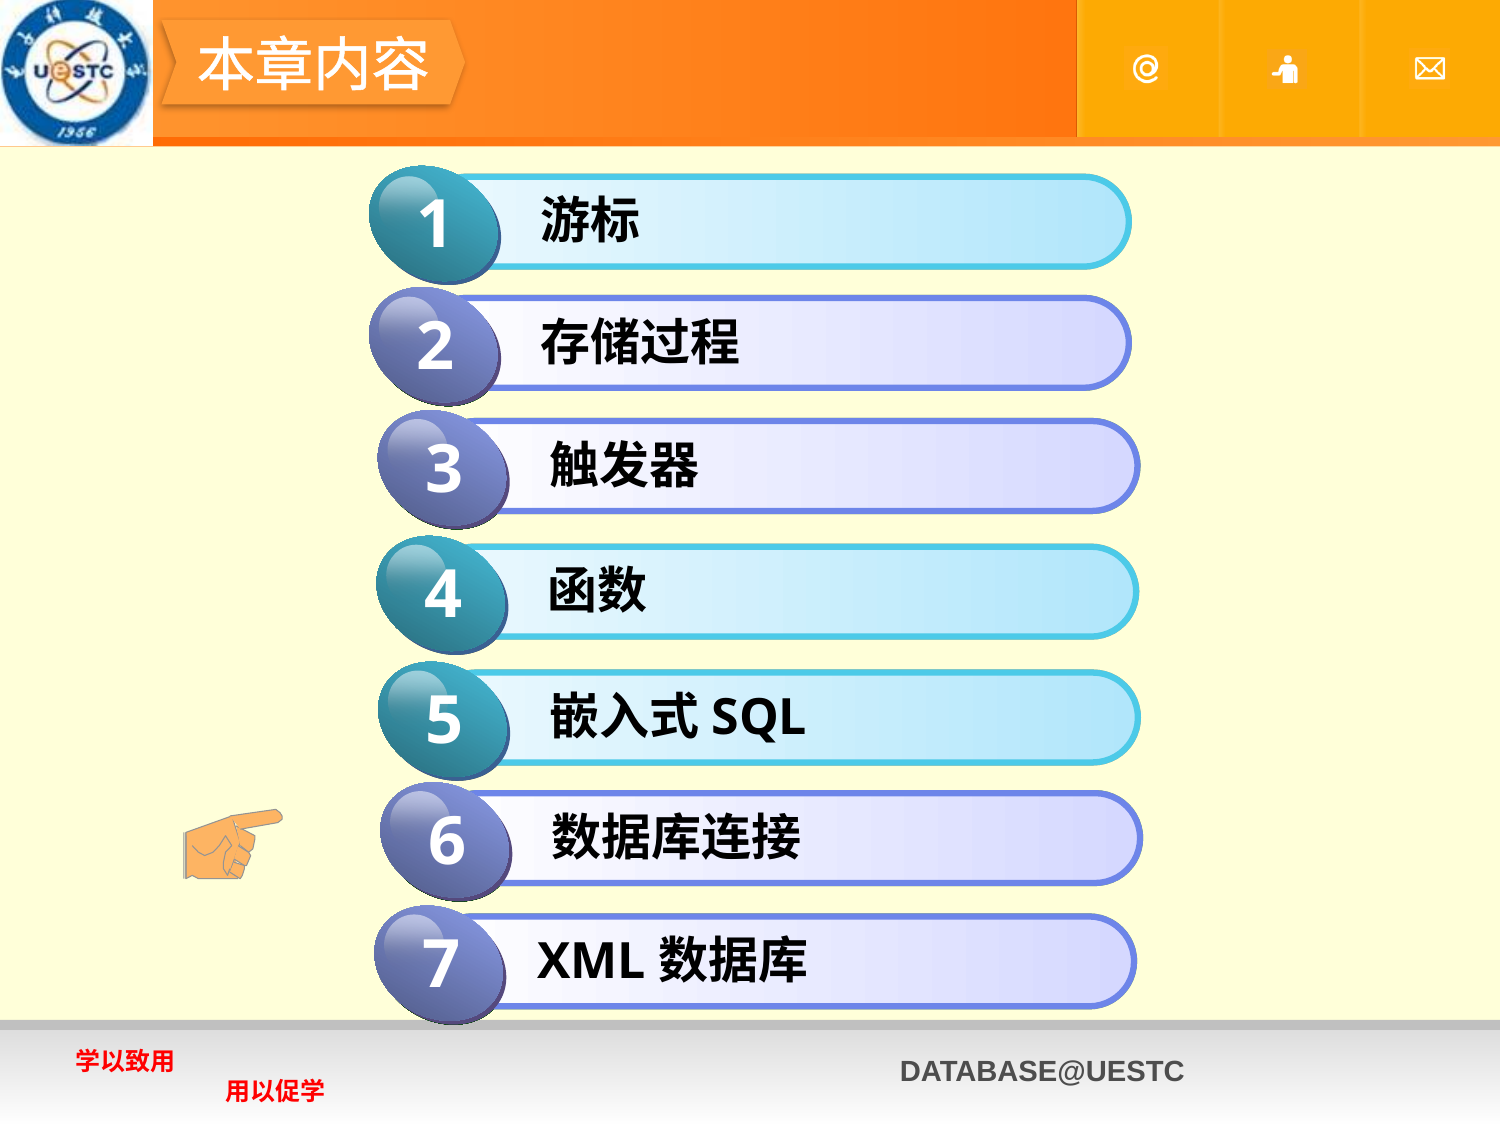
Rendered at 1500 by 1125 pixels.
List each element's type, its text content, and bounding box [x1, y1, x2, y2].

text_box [366, 168, 1130, 289]
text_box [366, 290, 1130, 404]
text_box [377, 785, 1141, 899]
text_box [371, 908, 1135, 1022]
picture [1267, 49, 1307, 89]
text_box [375, 664, 1180, 778]
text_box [183, 809, 283, 880]
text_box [373, 538, 1178, 652]
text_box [374, 413, 1138, 527]
picture [0, 0, 153, 146]
picture [1124, 46, 1168, 90]
picture [1409, 48, 1450, 89]
text_box 本章内容 [161, 19, 466, 105]
